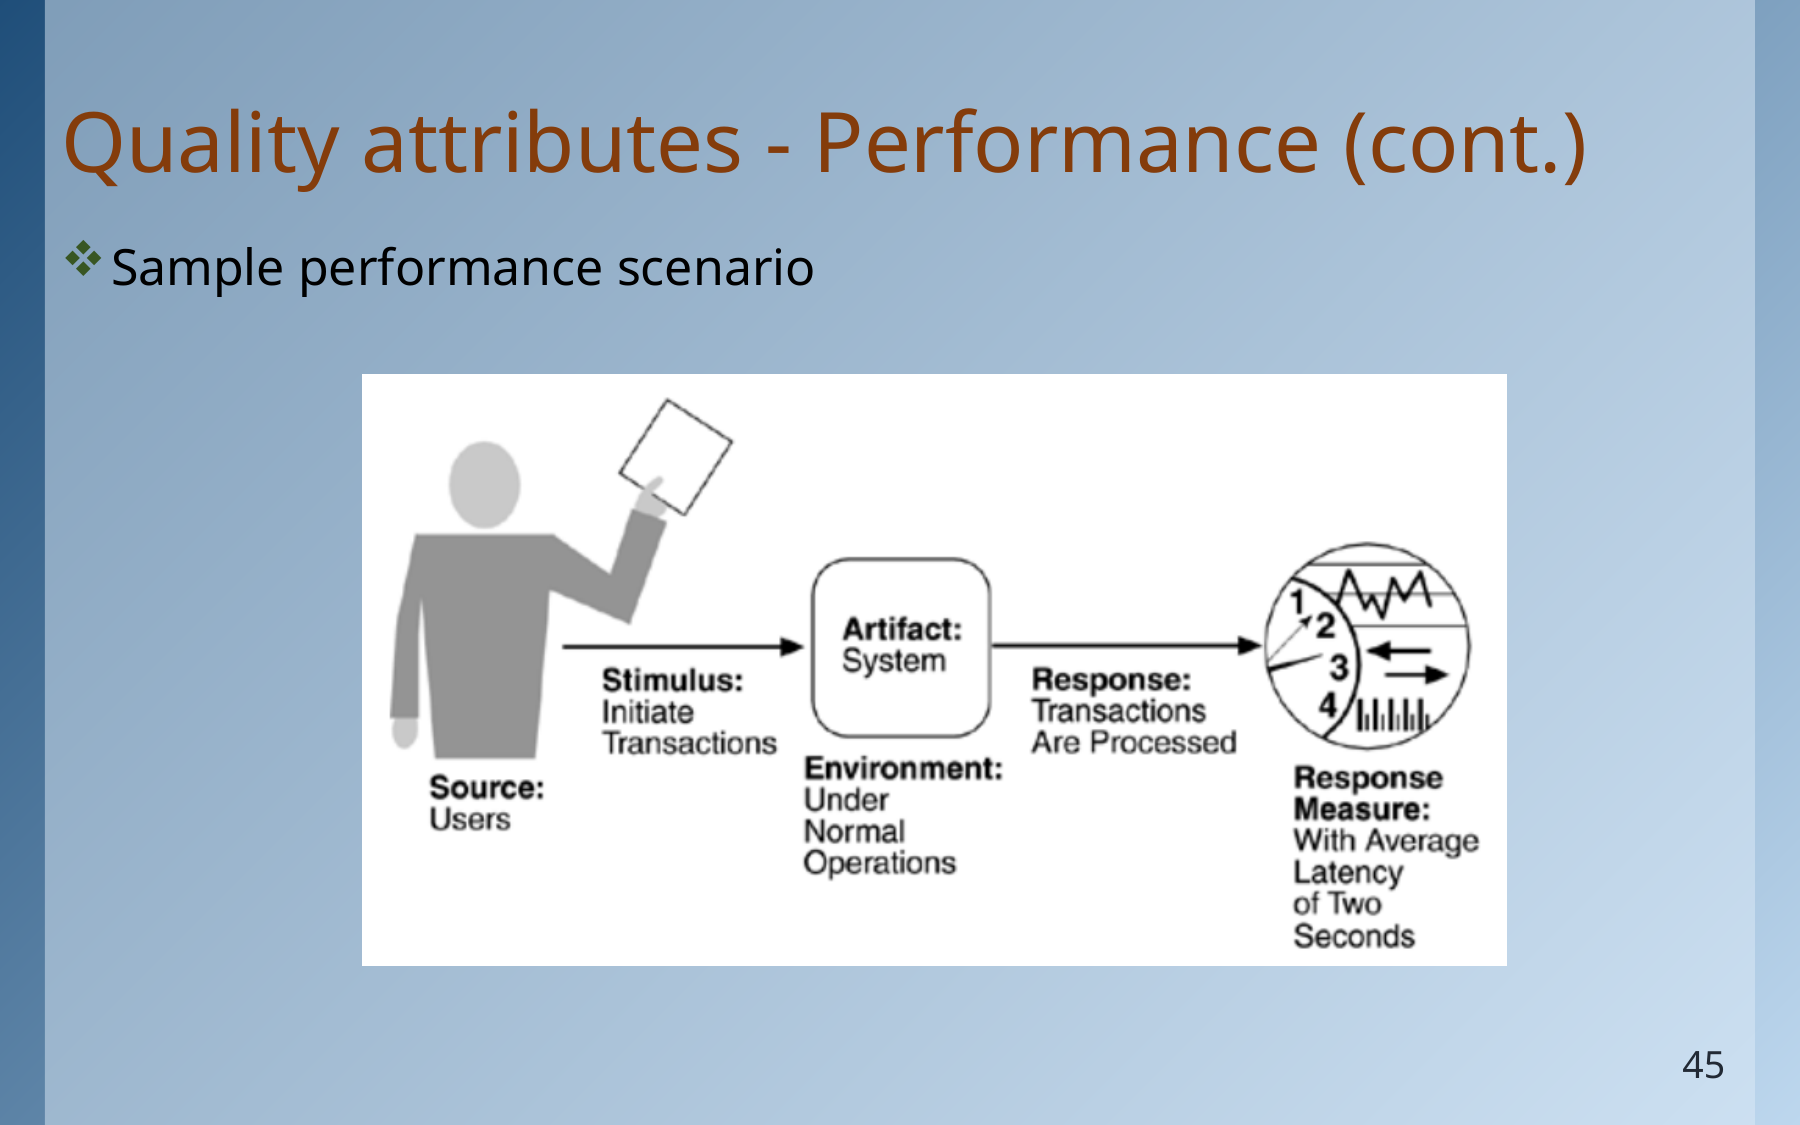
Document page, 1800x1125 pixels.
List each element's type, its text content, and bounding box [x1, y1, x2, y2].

picture [362, 374, 1507, 966]
title Quality attributes - Performance (cont.) [40, 12, 1746, 200]
list Sample performance scenario [40, 224, 1746, 1025]
slide_number 45 [1581, 1050, 1746, 1103]
